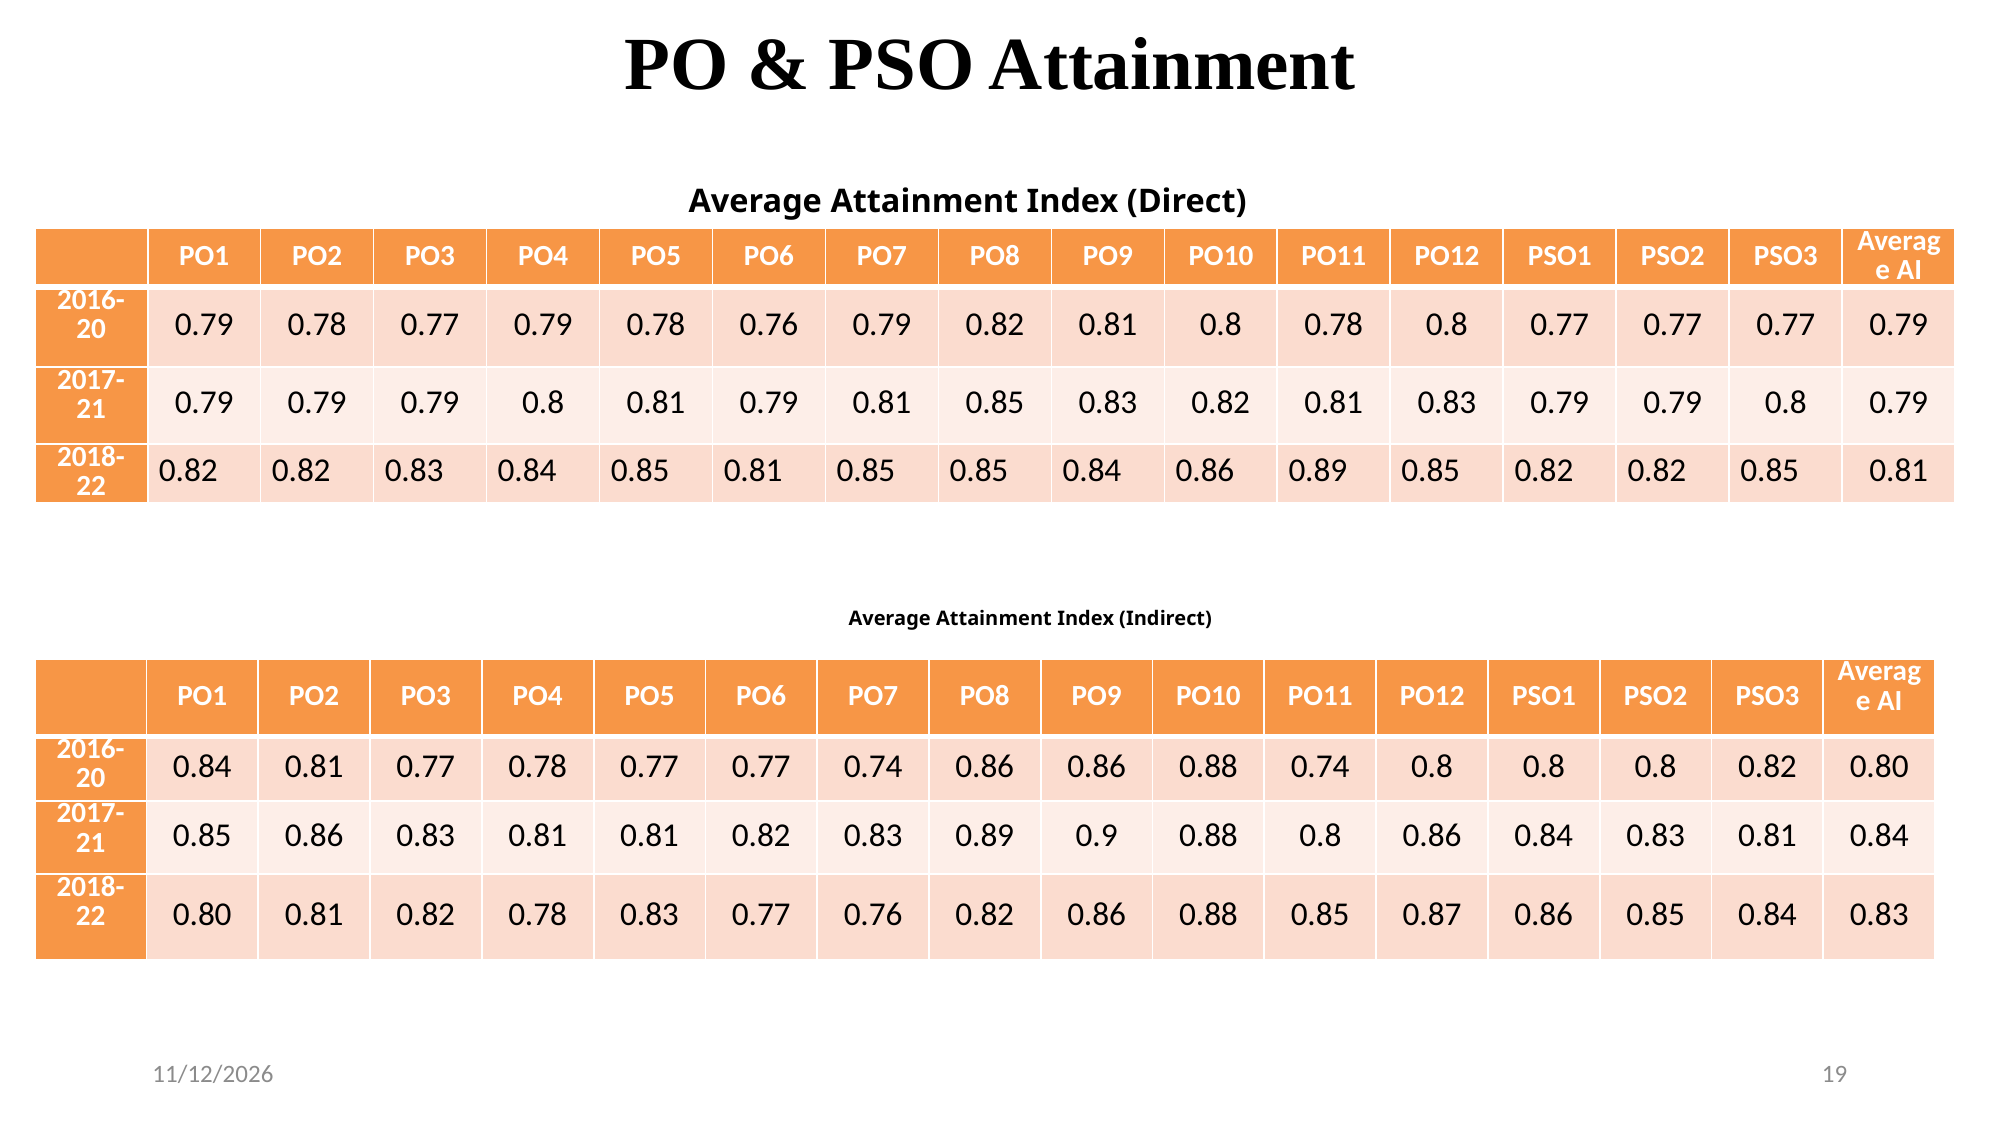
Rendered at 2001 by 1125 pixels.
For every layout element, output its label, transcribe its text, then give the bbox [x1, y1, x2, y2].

table_cell 0.79 [1504, 368, 1615, 443]
table_cell 0.8 [487, 368, 599, 443]
table_header PO11 [1265, 660, 1375, 734]
table_cell 0.85 [1265, 875, 1375, 959]
table_cell 0.79 [261, 368, 373, 443]
table_cell 0.83 [374, 445, 486, 502]
table_cell 0.79 [487, 290, 599, 366]
table_cell 0.82 [1617, 445, 1728, 502]
table_header PO3 [371, 660, 481, 734]
table_cell 0.77 [1730, 290, 1841, 366]
table_cell 0.81 [483, 802, 593, 873]
table_header PO6 [706, 660, 816, 734]
table_cell 2018-22 [36, 445, 147, 502]
table_header PO4 [483, 660, 593, 734]
table_cell 0.81 [1712, 802, 1822, 873]
table_header Average AI [1843, 229, 1954, 284]
title Average Attainment Index (Direct) [158, 176, 1778, 228]
table_header PO5 [595, 660, 705, 734]
table_header PO3 [374, 229, 486, 284]
table_cell 0.81 [713, 445, 825, 502]
table_cell 0.86 [1042, 875, 1152, 959]
slide_number 19 [1412, 1042, 1863, 1103]
table_cell 0.81 [1278, 368, 1389, 443]
table_header PO7 [826, 229, 938, 284]
table_cell 0.81 [826, 368, 938, 443]
table_cell 0.82 [371, 875, 481, 959]
table_header PO11 [1278, 229, 1389, 284]
table_cell 0.78 [261, 290, 373, 366]
table_cell 0.77 [1617, 290, 1728, 366]
table_cell 0.77 [595, 739, 705, 800]
table_header PO1 [147, 660, 257, 734]
table_cell 0.89 [1278, 445, 1389, 502]
table_cell 0.83 [371, 802, 481, 873]
table_cell 0.87 [1377, 875, 1487, 959]
table_cell 0.83 [1391, 368, 1502, 443]
table_header PO9 [1052, 229, 1164, 284]
table_cell 2018-22 [36, 875, 146, 959]
table_cell 0.86 [1377, 802, 1487, 873]
table_cell 0.74 [1265, 739, 1375, 800]
table_cell 0.78 [483, 875, 593, 959]
table_header PO9 [1042, 660, 1152, 734]
table_cell 0.8 [1391, 290, 1502, 366]
table_cell 0.86 [1165, 445, 1276, 502]
table_cell 0.82 [261, 445, 373, 502]
table_cell 2017-21 [36, 802, 146, 873]
table_cell 0.81 [259, 875, 369, 959]
table_header PSO1 [1504, 229, 1615, 284]
text_box Average Attainment Index (Indirect) [220, 598, 1841, 639]
table_header PO12 [1377, 660, 1487, 734]
table_cell 2016-20 [36, 290, 147, 366]
table_cell 0.9 [1042, 802, 1152, 873]
table_cell 0.79 [1843, 290, 1954, 366]
table_cell 0.79 [149, 290, 260, 366]
table_cell 0.77 [706, 875, 816, 959]
table_cell 0.81 [1052, 290, 1164, 366]
table_cell 0.83 [595, 875, 705, 959]
table_cell 0.83 [1601, 802, 1711, 873]
table_header PSO1 [1489, 660, 1599, 734]
table_cell 0.82 [1165, 368, 1276, 443]
table_cell 0.85 [1730, 445, 1841, 502]
table_cell 0.8 [1377, 739, 1487, 800]
table_cell 0.86 [930, 739, 1040, 800]
table_header PO5 [600, 229, 712, 284]
table_cell 0.84 [147, 739, 257, 800]
table_cell 0.8 [1730, 368, 1841, 443]
table_cell 0.77 [1504, 290, 1615, 366]
table_cell 0.85 [1601, 875, 1711, 959]
table_header [36, 660, 146, 734]
table_cell 2016-20 [36, 739, 146, 800]
table_cell 0.85 [939, 368, 1051, 443]
table_cell 0.8 [1165, 290, 1276, 366]
table_cell 0.82 [1712, 739, 1822, 800]
table_cell 0.83 [1824, 875, 1934, 959]
table_cell 0.84 [1489, 802, 1599, 873]
table_cell 0.82 [149, 445, 260, 502]
table_header [36, 229, 147, 284]
table_cell 0.74 [818, 739, 928, 800]
table_cell 0.85 [939, 445, 1051, 502]
table_cell 0.79 [713, 368, 825, 443]
table_cell 0.80 [1824, 739, 1934, 800]
table_header PSO2 [1601, 660, 1711, 734]
table_header PO1 [149, 229, 260, 284]
table_header PO12 [1391, 229, 1502, 284]
table_cell 0.83 [818, 802, 928, 873]
table_cell 0.85 [1391, 445, 1502, 502]
table_cell 0.77 [371, 739, 481, 800]
table_cell 0.89 [930, 802, 1040, 873]
table_cell 0.79 [826, 290, 938, 366]
table_cell 0.84 [1712, 875, 1822, 959]
table_cell 0.84 [1052, 445, 1164, 502]
table_header Average AI [1824, 660, 1934, 734]
table_cell 0.88 [1153, 875, 1263, 959]
table_header PSO3 [1712, 660, 1822, 734]
table_cell 0.79 [1617, 368, 1728, 443]
table_header PO2 [259, 660, 369, 734]
text_box PO & PSO Attainment [189, 20, 1810, 111]
table_cell 0.83 [1052, 368, 1164, 443]
table_cell 0.82 [706, 802, 816, 873]
table_cell 0.81 [259, 739, 369, 800]
table_cell 0.80 [147, 875, 257, 959]
table_cell 0.78 [600, 290, 712, 366]
table_cell 0.85 [147, 802, 257, 873]
table_cell 0.86 [259, 802, 369, 873]
table_cell 0.8 [1489, 739, 1599, 800]
table_cell 0.8 [1265, 802, 1375, 873]
table_cell 0.79 [1843, 368, 1954, 443]
table_cell 0.84 [487, 445, 599, 502]
table_header PO8 [930, 660, 1040, 734]
table_header PSO3 [1730, 229, 1841, 284]
table_cell 2017-21 [36, 368, 147, 443]
table_header PO4 [487, 229, 599, 284]
table_header PO10 [1165, 229, 1276, 284]
table_cell 0.77 [374, 290, 486, 366]
table_cell 0.76 [713, 290, 825, 366]
table_cell 0.79 [149, 368, 260, 443]
table_cell 0.76 [818, 875, 928, 959]
table_header PO6 [713, 229, 825, 284]
table_cell 0.81 [600, 368, 712, 443]
table_cell 0.81 [1843, 445, 1954, 502]
table_cell 0.86 [1042, 739, 1152, 800]
table_header PO10 [1153, 660, 1263, 734]
table_header PO2 [261, 229, 373, 284]
table_cell 0.78 [483, 739, 593, 800]
table_cell 0.82 [930, 875, 1040, 959]
table_cell 0.86 [1489, 875, 1599, 959]
table_cell 0.79 [374, 368, 486, 443]
table_cell 0.85 [600, 445, 712, 502]
table_cell 0.82 [939, 290, 1051, 366]
table_cell 0.78 [1278, 290, 1389, 366]
table_cell 0.84 [1824, 802, 1934, 873]
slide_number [137, 1042, 588, 1103]
table_cell 0.82 [1504, 445, 1615, 502]
table_cell 0.77 [706, 739, 816, 800]
table_cell 0.88 [1153, 739, 1263, 800]
table_cell 0.81 [595, 802, 705, 873]
table_cell 0.85 [826, 445, 938, 502]
table_cell 0.8 [1601, 739, 1711, 800]
table_header PSO2 [1617, 229, 1728, 284]
table_header PO7 [818, 660, 928, 734]
table_cell 0.88 [1153, 802, 1263, 873]
table_header PO8 [939, 229, 1051, 284]
